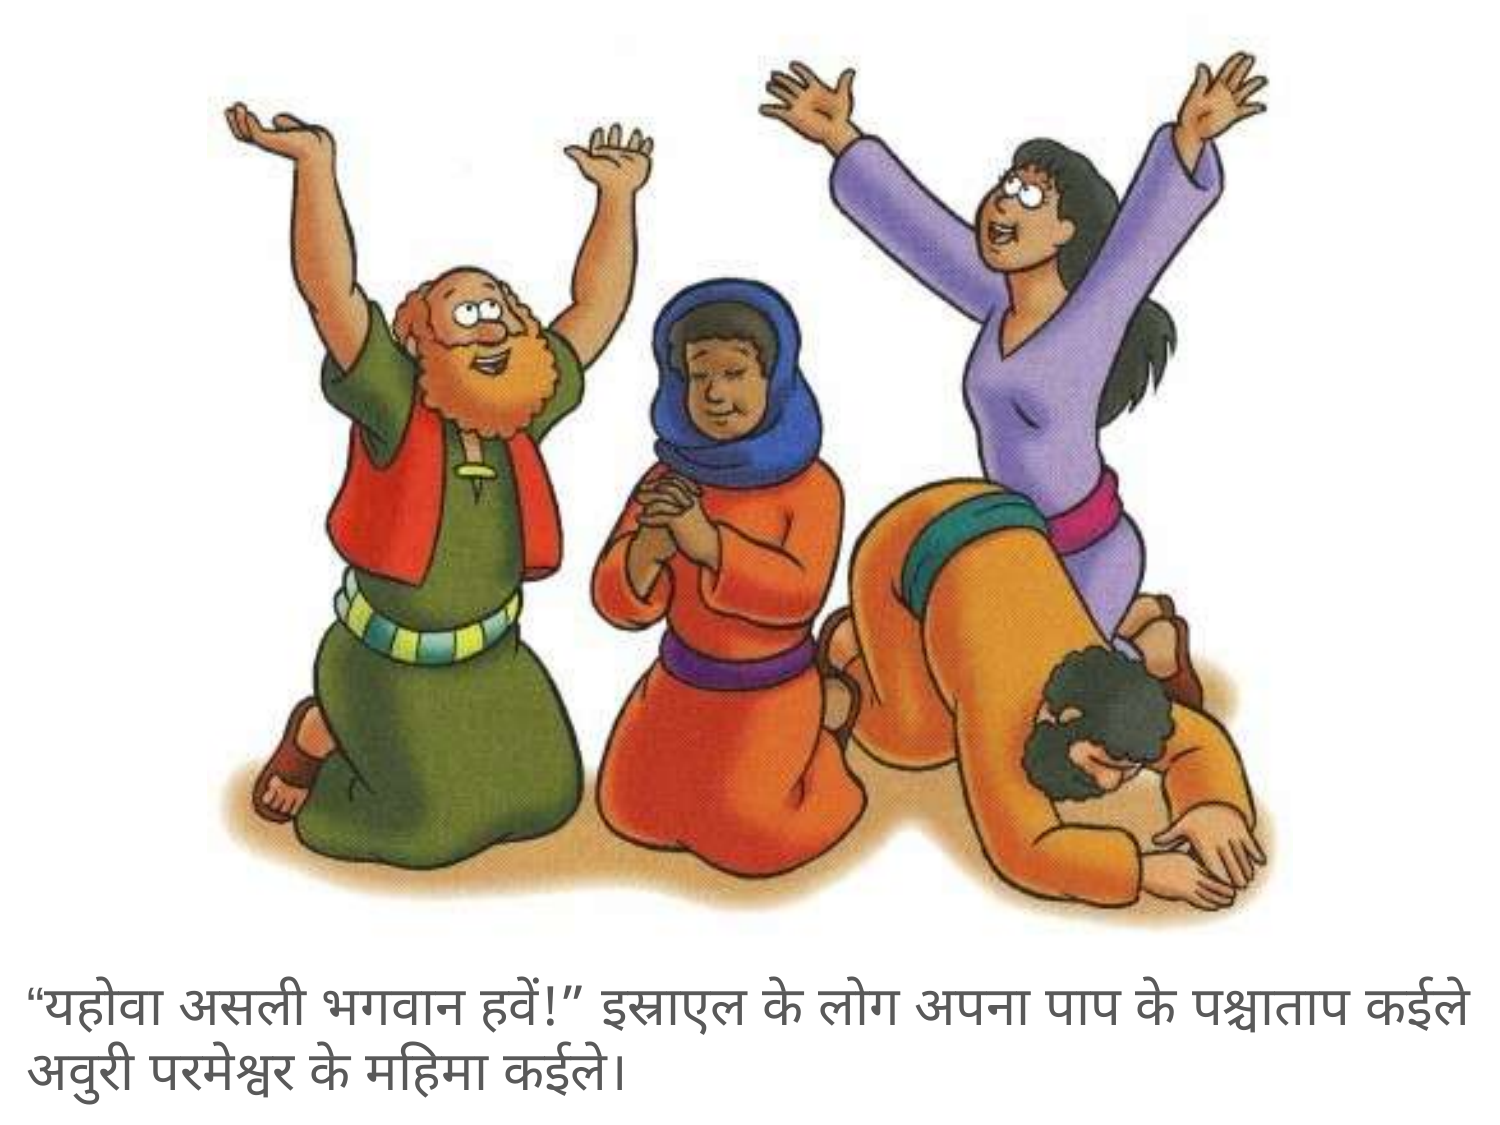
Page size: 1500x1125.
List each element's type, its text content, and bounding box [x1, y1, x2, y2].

picture [207, 0, 1293, 953]
text_box “यहोवा असली भगवान हवें!” इस्राएल के लोग अपना पाप के पश्चाताप कईले अवुरी परमेश्वर के महिमा कईले। [11, 964, 1498, 1109]
